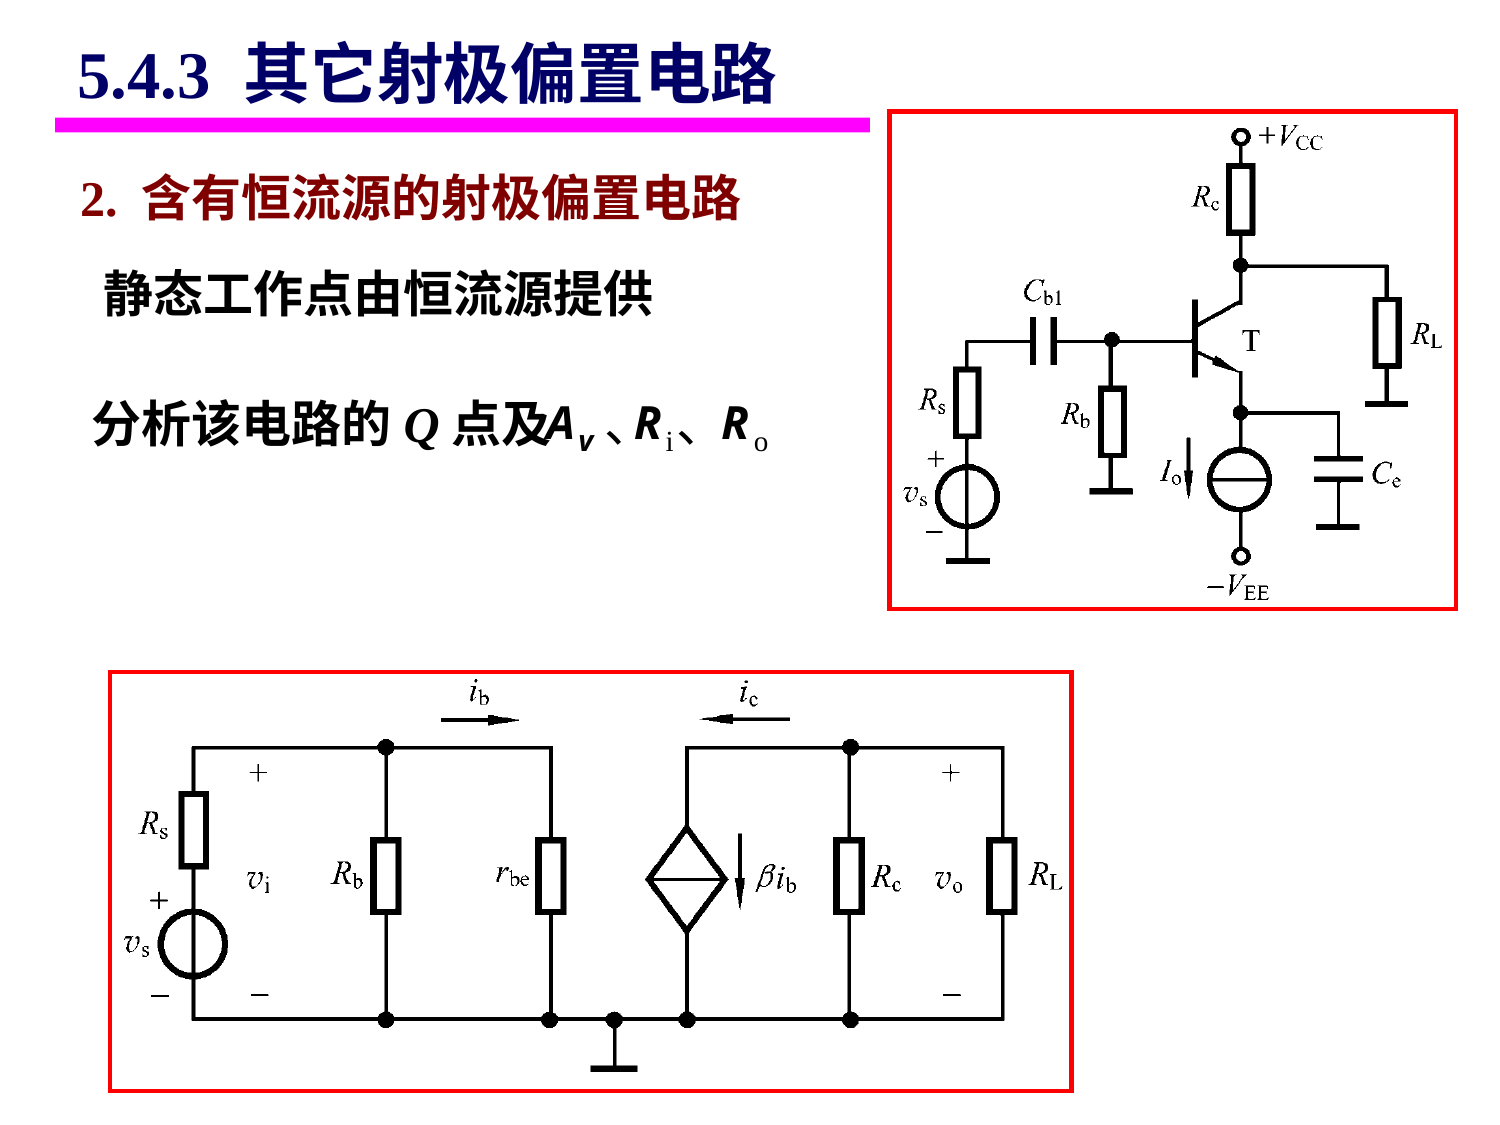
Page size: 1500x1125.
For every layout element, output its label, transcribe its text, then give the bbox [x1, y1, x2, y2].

text_box 静态工作点由恒流源提供 [88, 255, 739, 331]
picture [111, 674, 1070, 1089]
text_box 2. 含有恒流源的射极偏置电路 [64, 158, 886, 234]
text_box 5.4.3 其它射极偏置电路 [62, 24, 888, 120]
picture [891, 113, 1454, 607]
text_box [76, 385, 915, 461]
